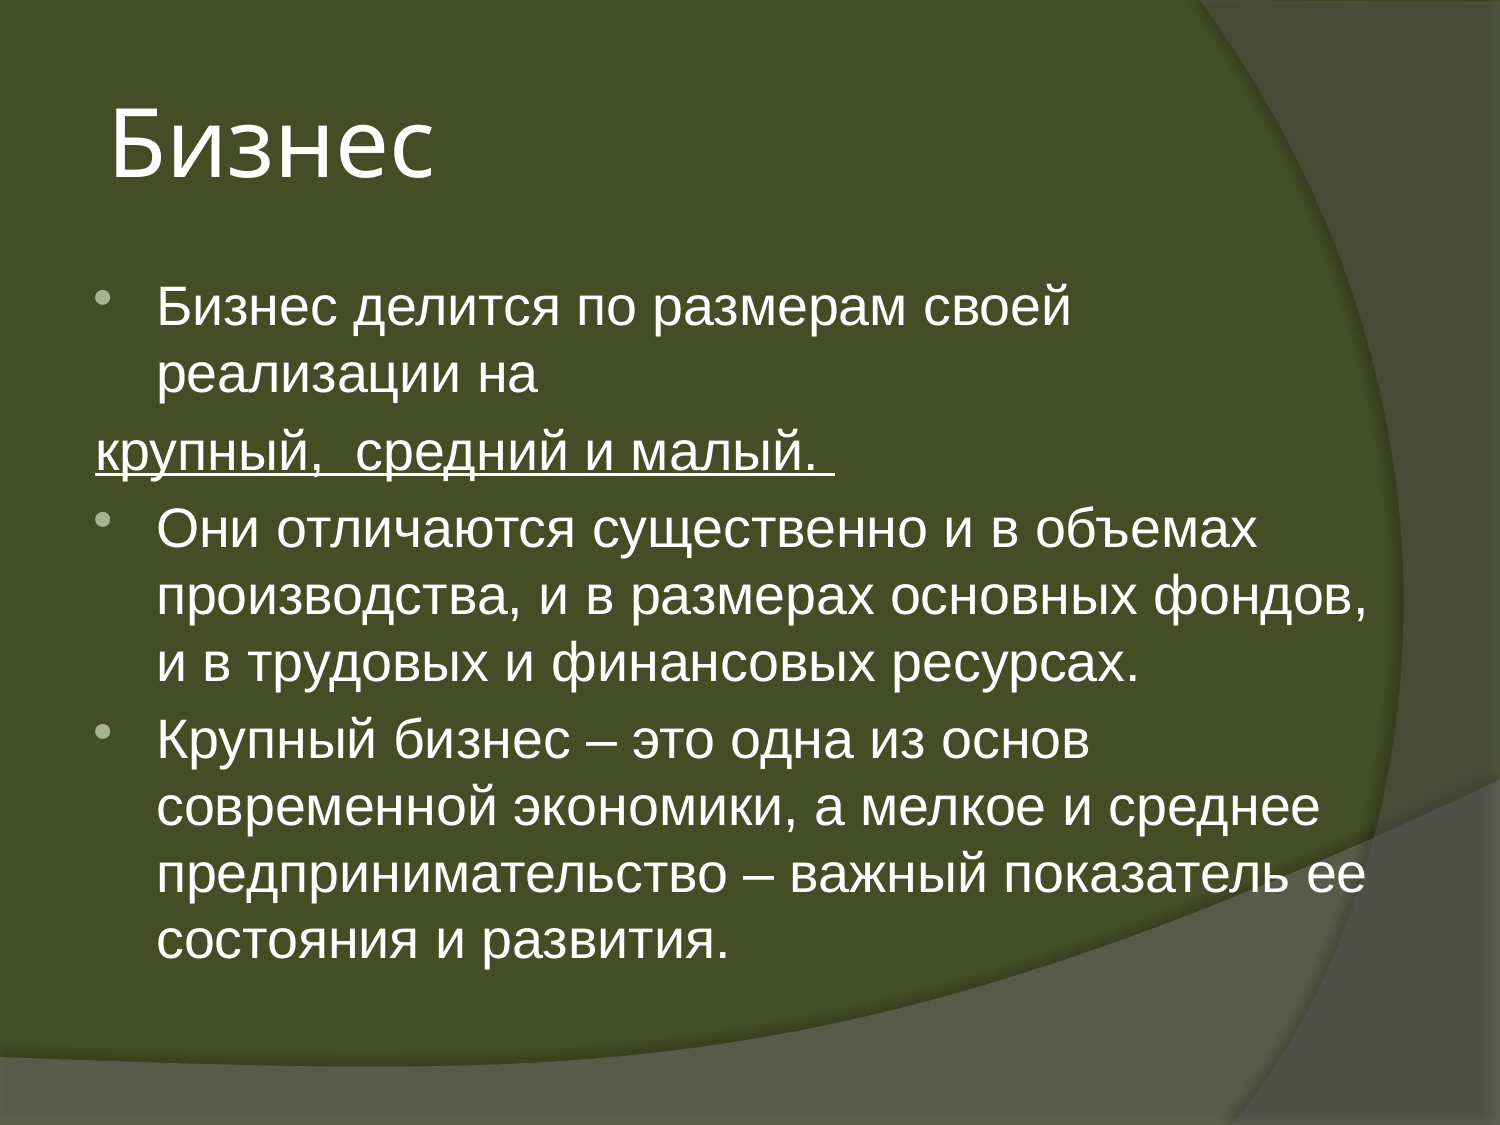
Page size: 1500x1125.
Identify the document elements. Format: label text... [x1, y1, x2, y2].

title Бизнес [75, 45, 1300, 233]
list Бизнес делится по размерам своей реализации на крупный, средний и малый. Они отличаются существенно и в объемах производства, и в размерах основных фондов, и в трудовых и финансовых ресурсах. Крупный бизнес – это одна из основ современной экономики, а мелкое и среднее предпринимательство – важный показатель ее состояния и развития. [75, 262, 1400, 1005]
